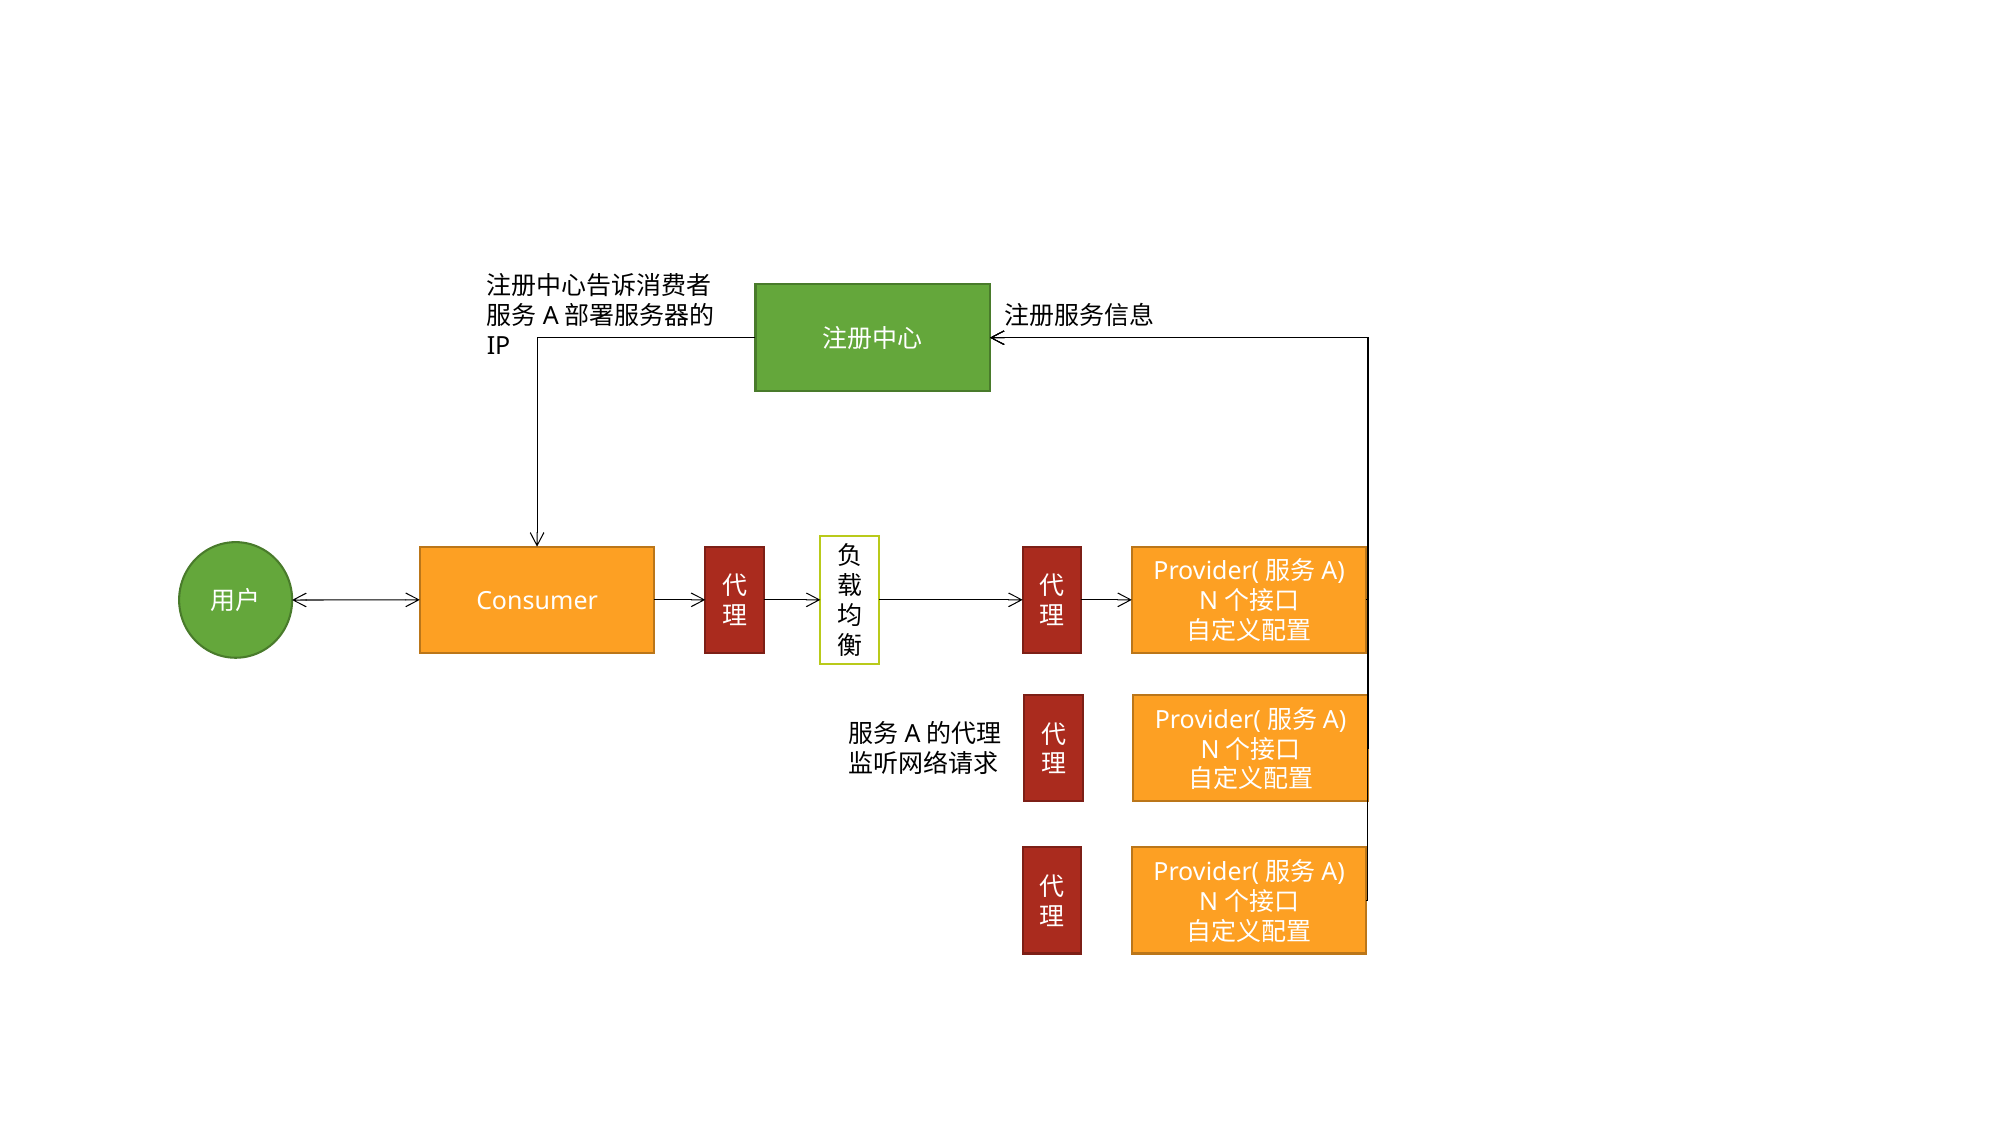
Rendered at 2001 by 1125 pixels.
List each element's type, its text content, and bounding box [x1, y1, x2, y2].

text_box 服务A的代理监听网络请求 [833, 710, 990, 785]
text_box Provider(服务A) N个接口 自定义配置 [1131, 901, 1367, 955]
text_box 负载均衡 [819, 535, 880, 665]
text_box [536, 337, 756, 547]
text_box 代理 [704, 546, 765, 654]
text_box 注册服务信息 [990, 292, 1274, 337]
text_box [990, 337, 1367, 901]
text_box 注册中心 [756, 283, 991, 392]
text_box 用户 [178, 541, 294, 659]
text_box 注册中心告诉消费者 服务A部署服务器的IP [472, 262, 756, 367]
text_box 代理 [1022, 901, 1082, 955]
text_box Consumer [419, 546, 655, 654]
